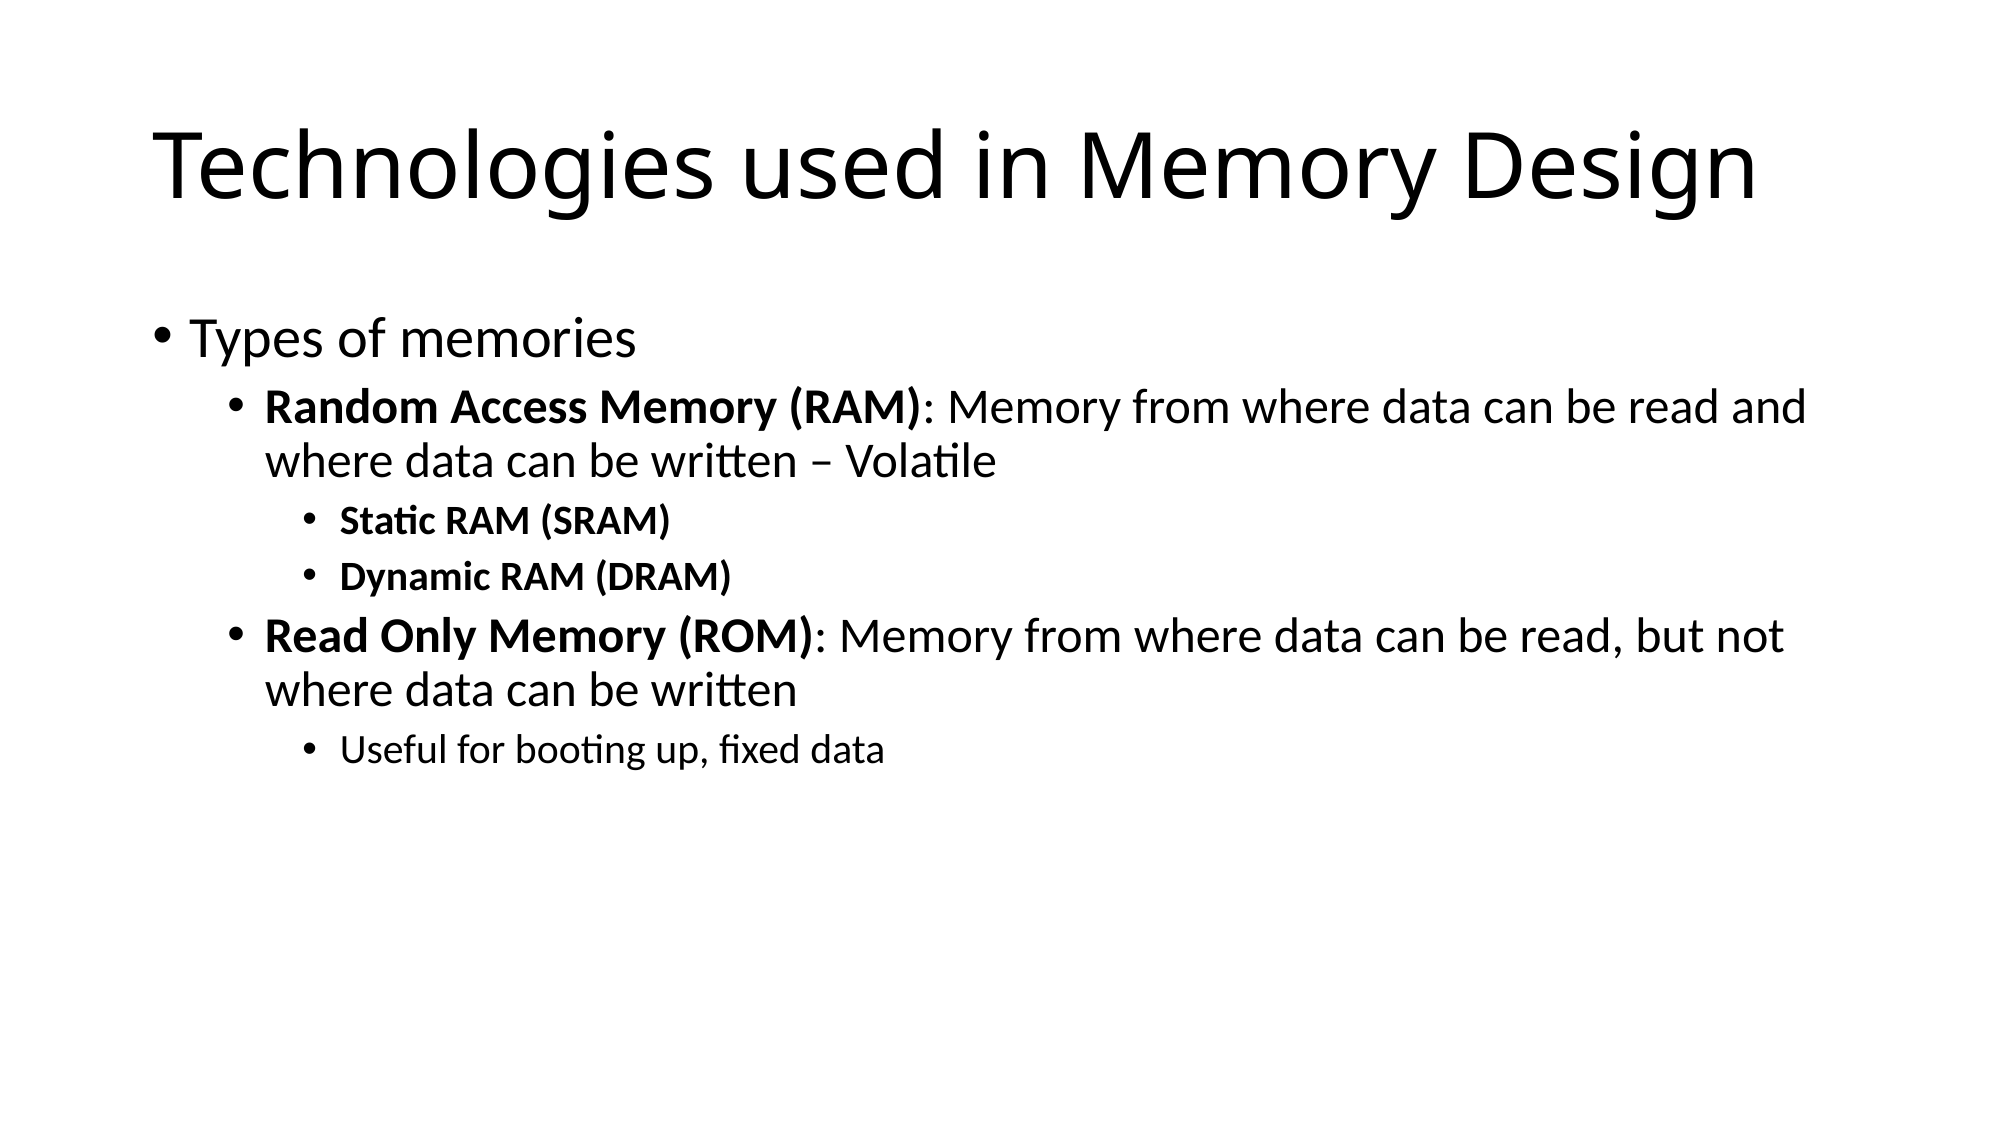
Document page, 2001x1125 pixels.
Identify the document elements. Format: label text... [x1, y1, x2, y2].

list Types of memories Random Access Memory (RAM): Memory from where data can be read and where data can be written – Volatile Static RAM (SRAM) Dynamic RAM (DRAM) Read Only Memory (ROM): Memory from where data can be read, but not where data can be written Useful for booting up, fixed data [137, 299, 1863, 1014]
title Technologies used in Memory Design [137, 59, 1863, 278]
